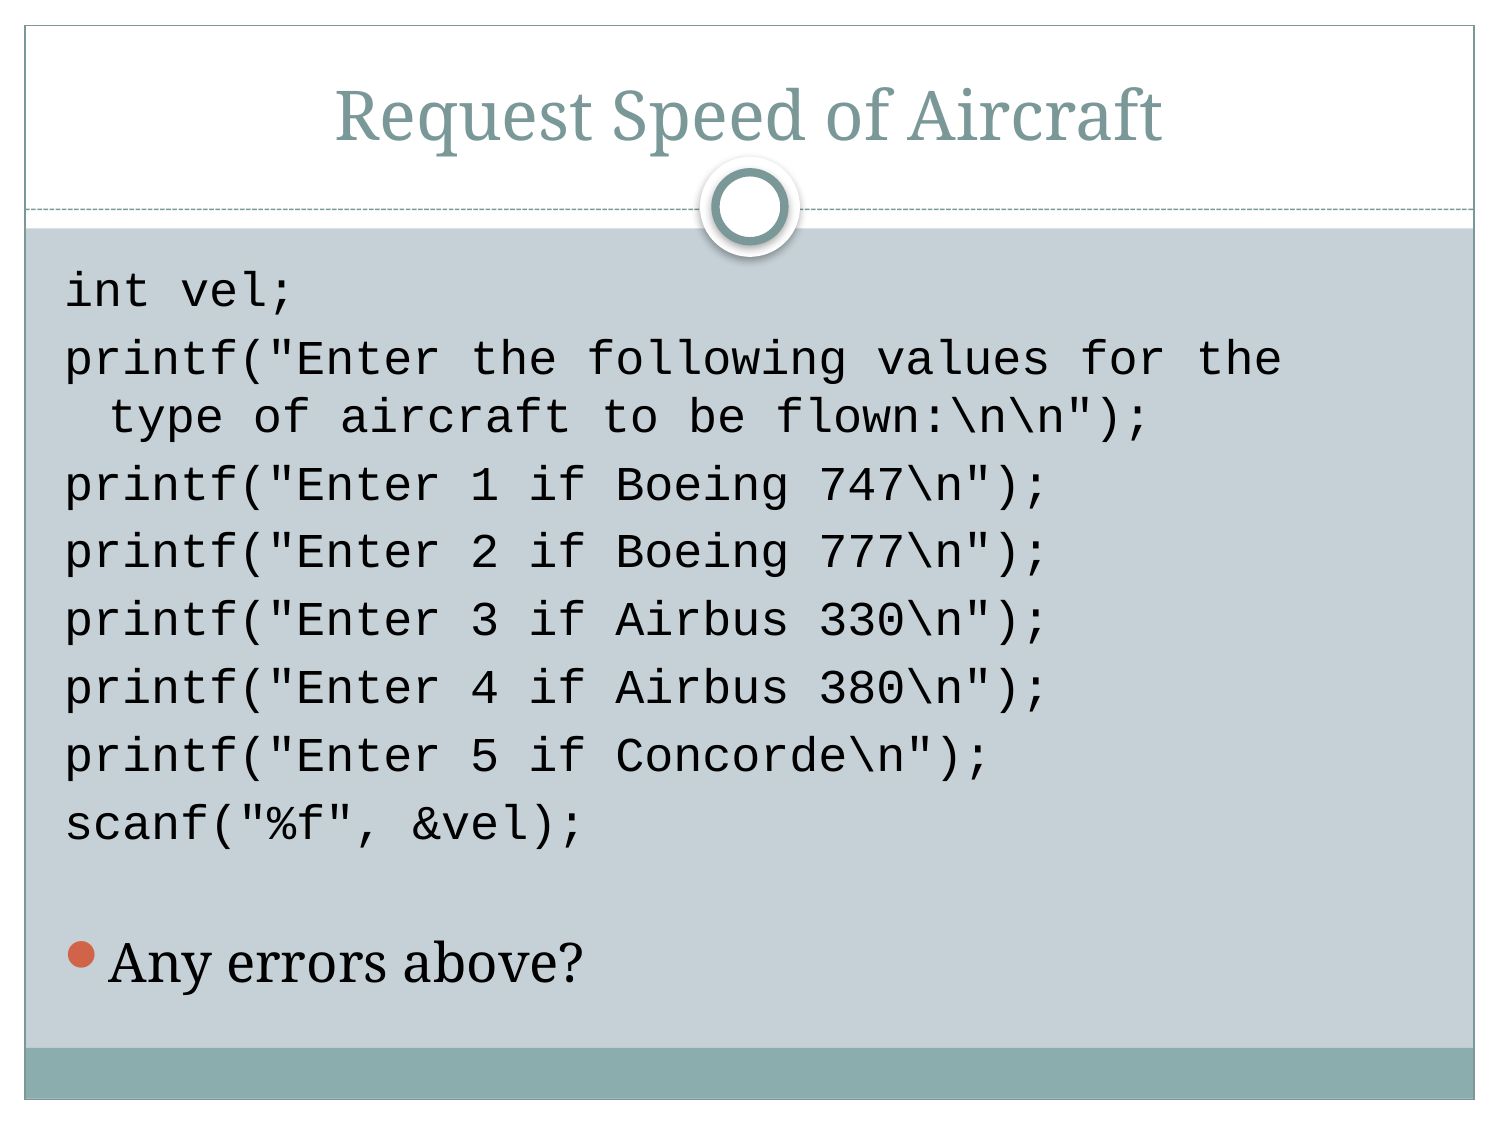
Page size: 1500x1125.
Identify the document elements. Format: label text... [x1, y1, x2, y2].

title Request Speed of Aircraft [49, 37, 1450, 162]
list int vel; printf("Enter the following values for the type of aircraft to be flown:\n\n"); printf("Enter 1 if Boeing 747\n"); printf("Enter 2 if Boeing 777\n"); printf("Enter 3 if Airbus 330\n"); printf("Enter 4 if Airbus 380\n"); printf("Enter 5 if Concorde\n"); scanf("%f", &vel); Any errors above? [49, 250, 1445, 1001]
